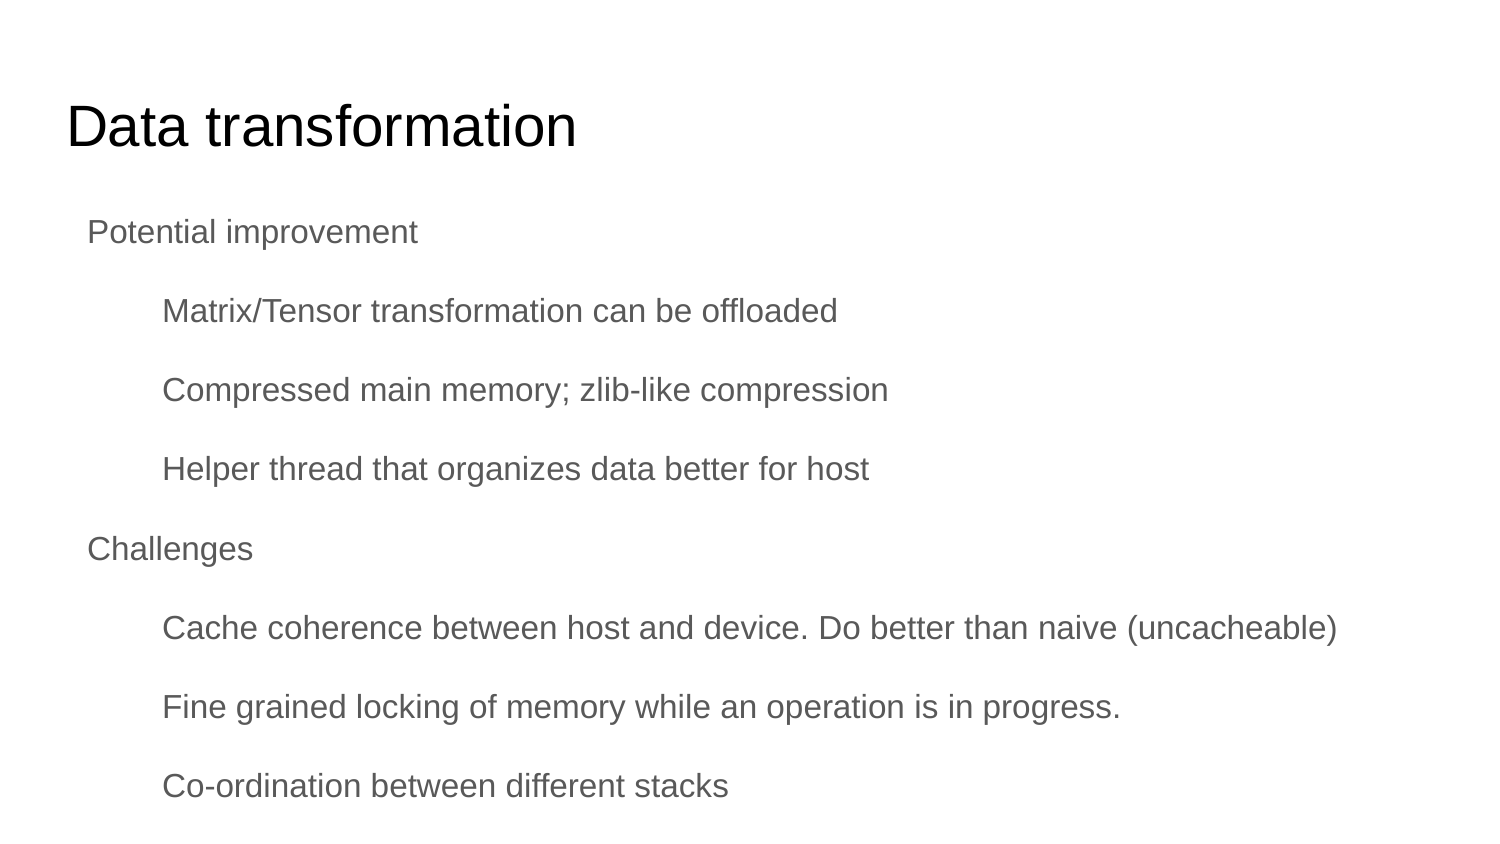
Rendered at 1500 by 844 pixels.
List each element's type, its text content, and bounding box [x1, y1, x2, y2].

list Potential improvement Matrix/Tensor transformation can be offloaded Compressed main memory; zlib-like compression Helper thread that organizes data better for host Challenges Cache coherence between host and device. Do better than naive (uncacheable) Fine grained locking of memory while an operation is in progress. Co-ordination between different stacks For compression -> OS support and a host of other challenges. Infrastructure GPU traces, simulations. [51, 189, 1449, 750]
title Data transformation [51, 72, 1449, 167]
